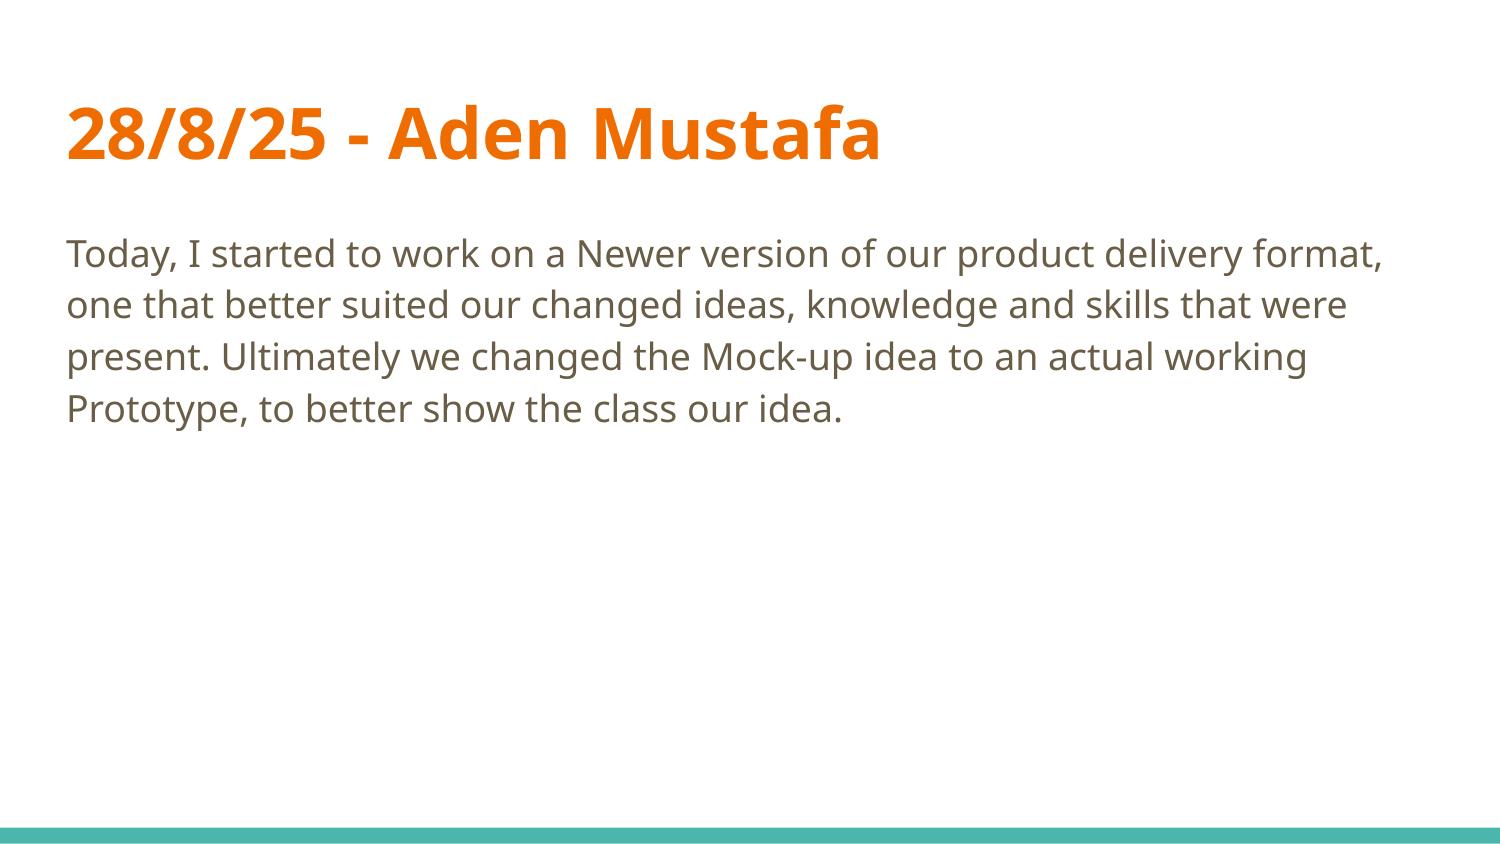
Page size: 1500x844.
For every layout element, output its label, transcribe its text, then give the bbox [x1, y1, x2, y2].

title 28/8/25 - Aden Mustafa [51, 72, 1449, 189]
list Today, I started to work on a Newer version of our product delivery format, one that better suited our changed ideas, knowledge and skills that were present. Ultimately we changed the Mock-up idea to an actual working Prototype, to better show the class our idea. [51, 207, 1449, 750]
